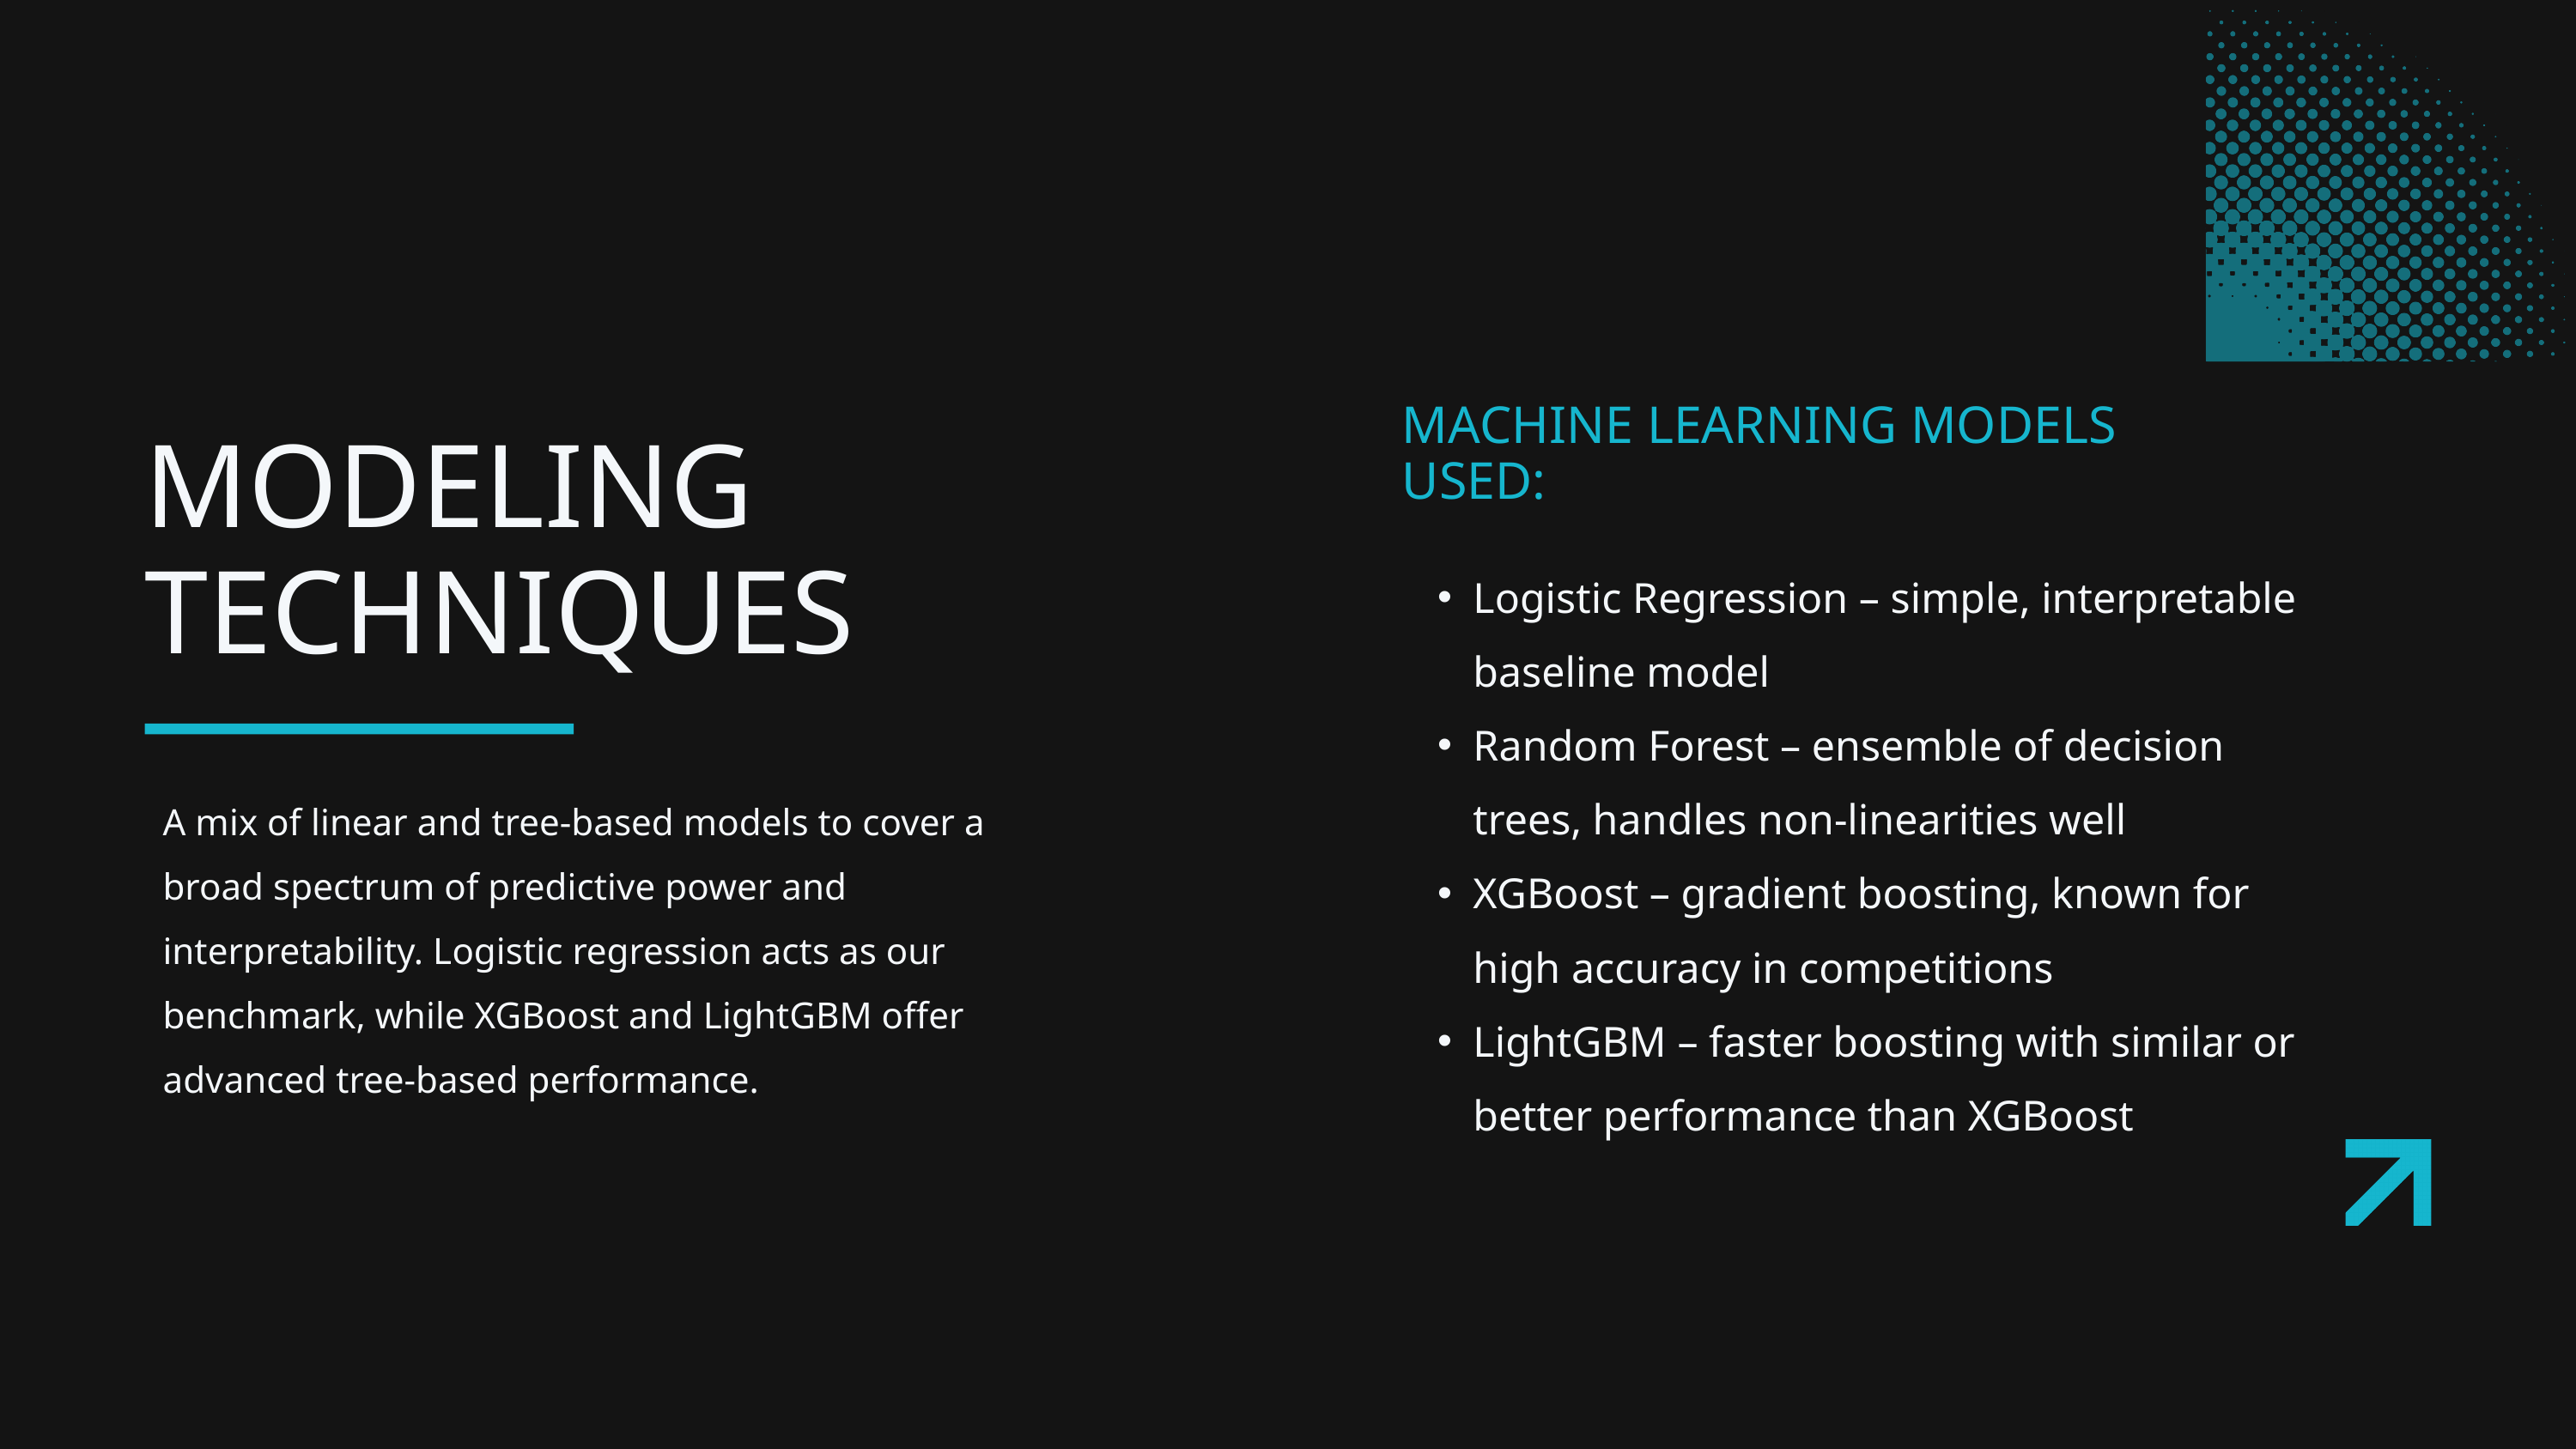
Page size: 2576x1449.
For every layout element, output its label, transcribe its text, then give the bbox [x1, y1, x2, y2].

text_box A mix of linear and tree-based models to cover a broad spectrum of predictive power and interpretability. Logistic regression acts as our benchmark, while XGBoost and LightGBM offer advanced tree-based performance. [162, 778, 1076, 1101]
text_box MACHINE LEARNING MODELS USED: [1401, 397, 2162, 510]
text_box [2205, 0, 2576, 363]
text_box [2345, 1139, 2432, 1226]
text_box Logistic Regression – simple, interpretable baseline model Random Forest – ensemble of decision trees, handles non-linearities well XGBoost – gradient boosting, known for high accuracy in competitions LightGBM – faster boosting with similar or better performance than XGBoost [1401, 547, 2315, 1140]
text_box MODELING TECHNIQUES [144, 424, 1321, 676]
